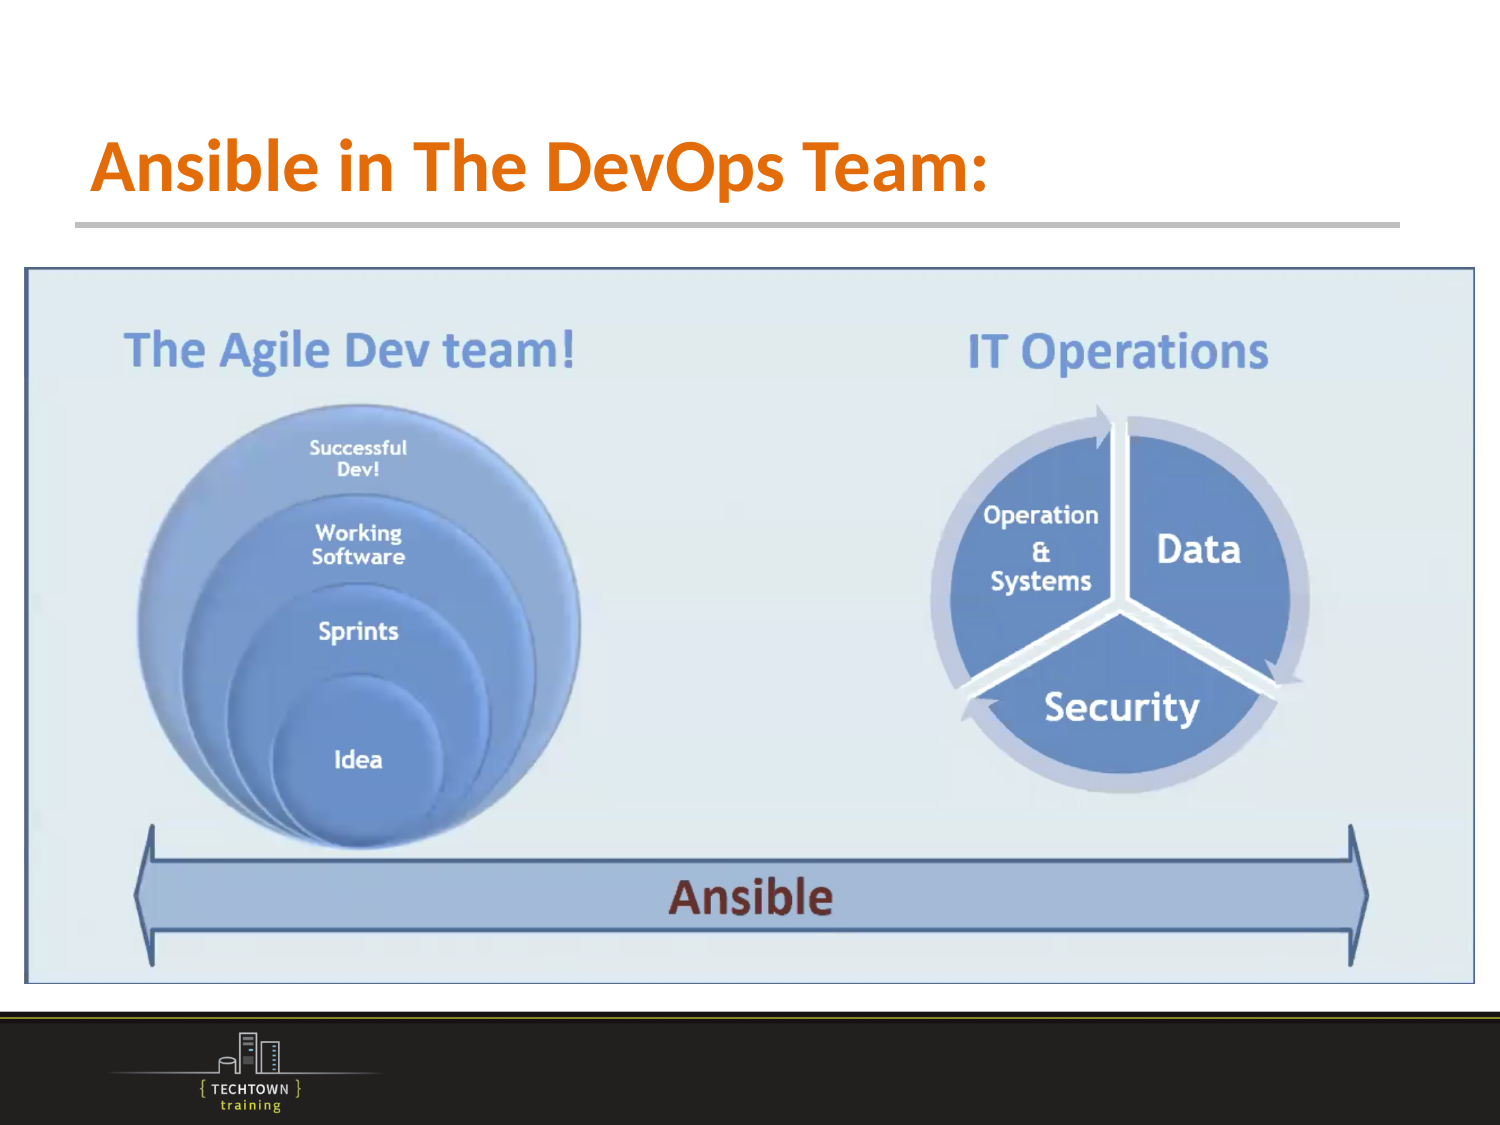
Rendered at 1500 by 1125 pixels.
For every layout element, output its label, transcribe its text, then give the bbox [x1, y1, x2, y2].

title Ansible in The DevOps Team: [75, 67, 1425, 255]
picture [0, 0, 1500, 1125]
